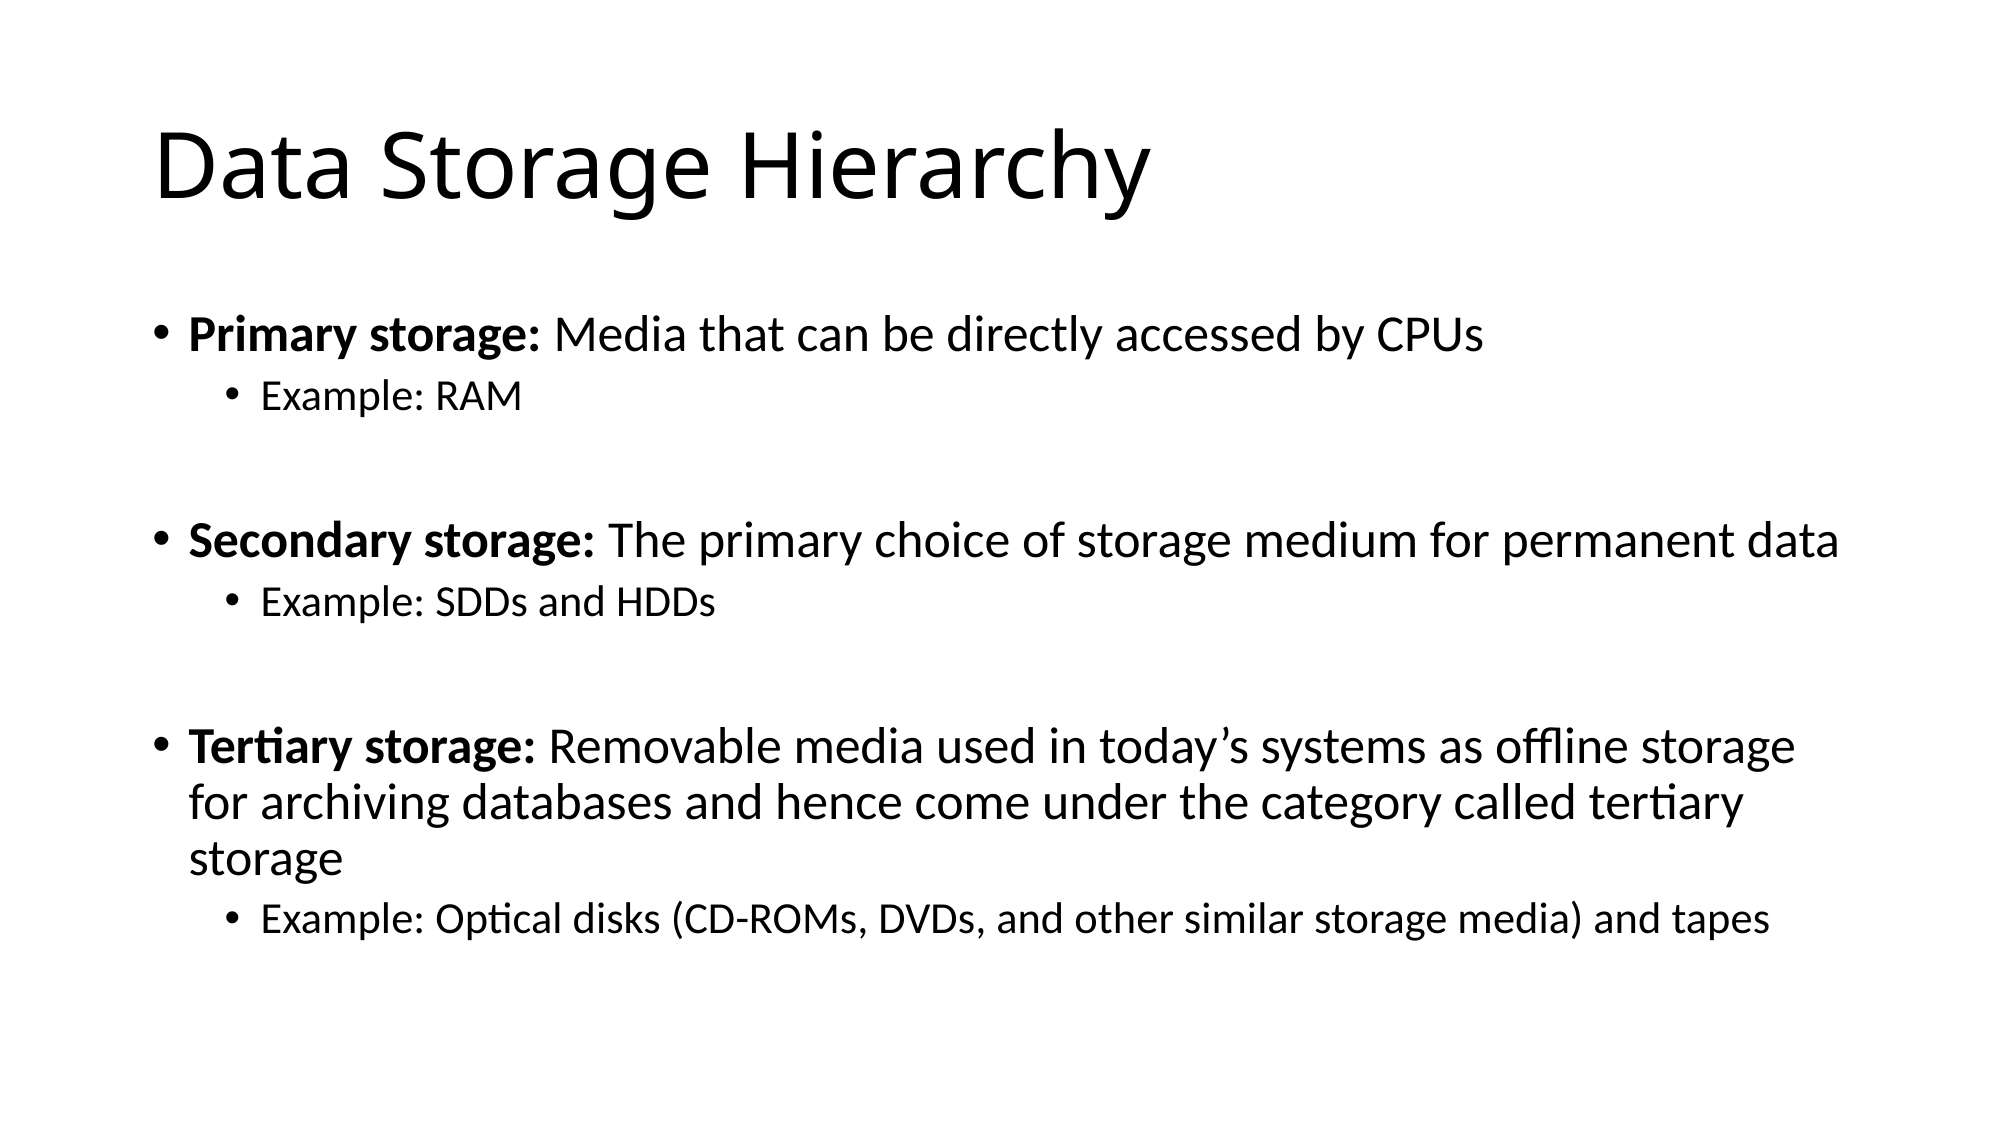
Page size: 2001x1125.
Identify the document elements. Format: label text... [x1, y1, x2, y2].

list Primary storage: Media that can be directly accessed by CPUs Example: RAM Secondary storage: The primary choice of storage medium for permanent data Example: SDDs and HDDs Tertiary storage: Removable media used in today’s systems as offline storage for archiving databases and hence come under the category called tertiary storage Example: Optical disks (CD-ROMs, DVDs, and other similar storage media) and tapes [137, 299, 1863, 1014]
title Data Storage Hierarchy [137, 59, 1863, 278]
